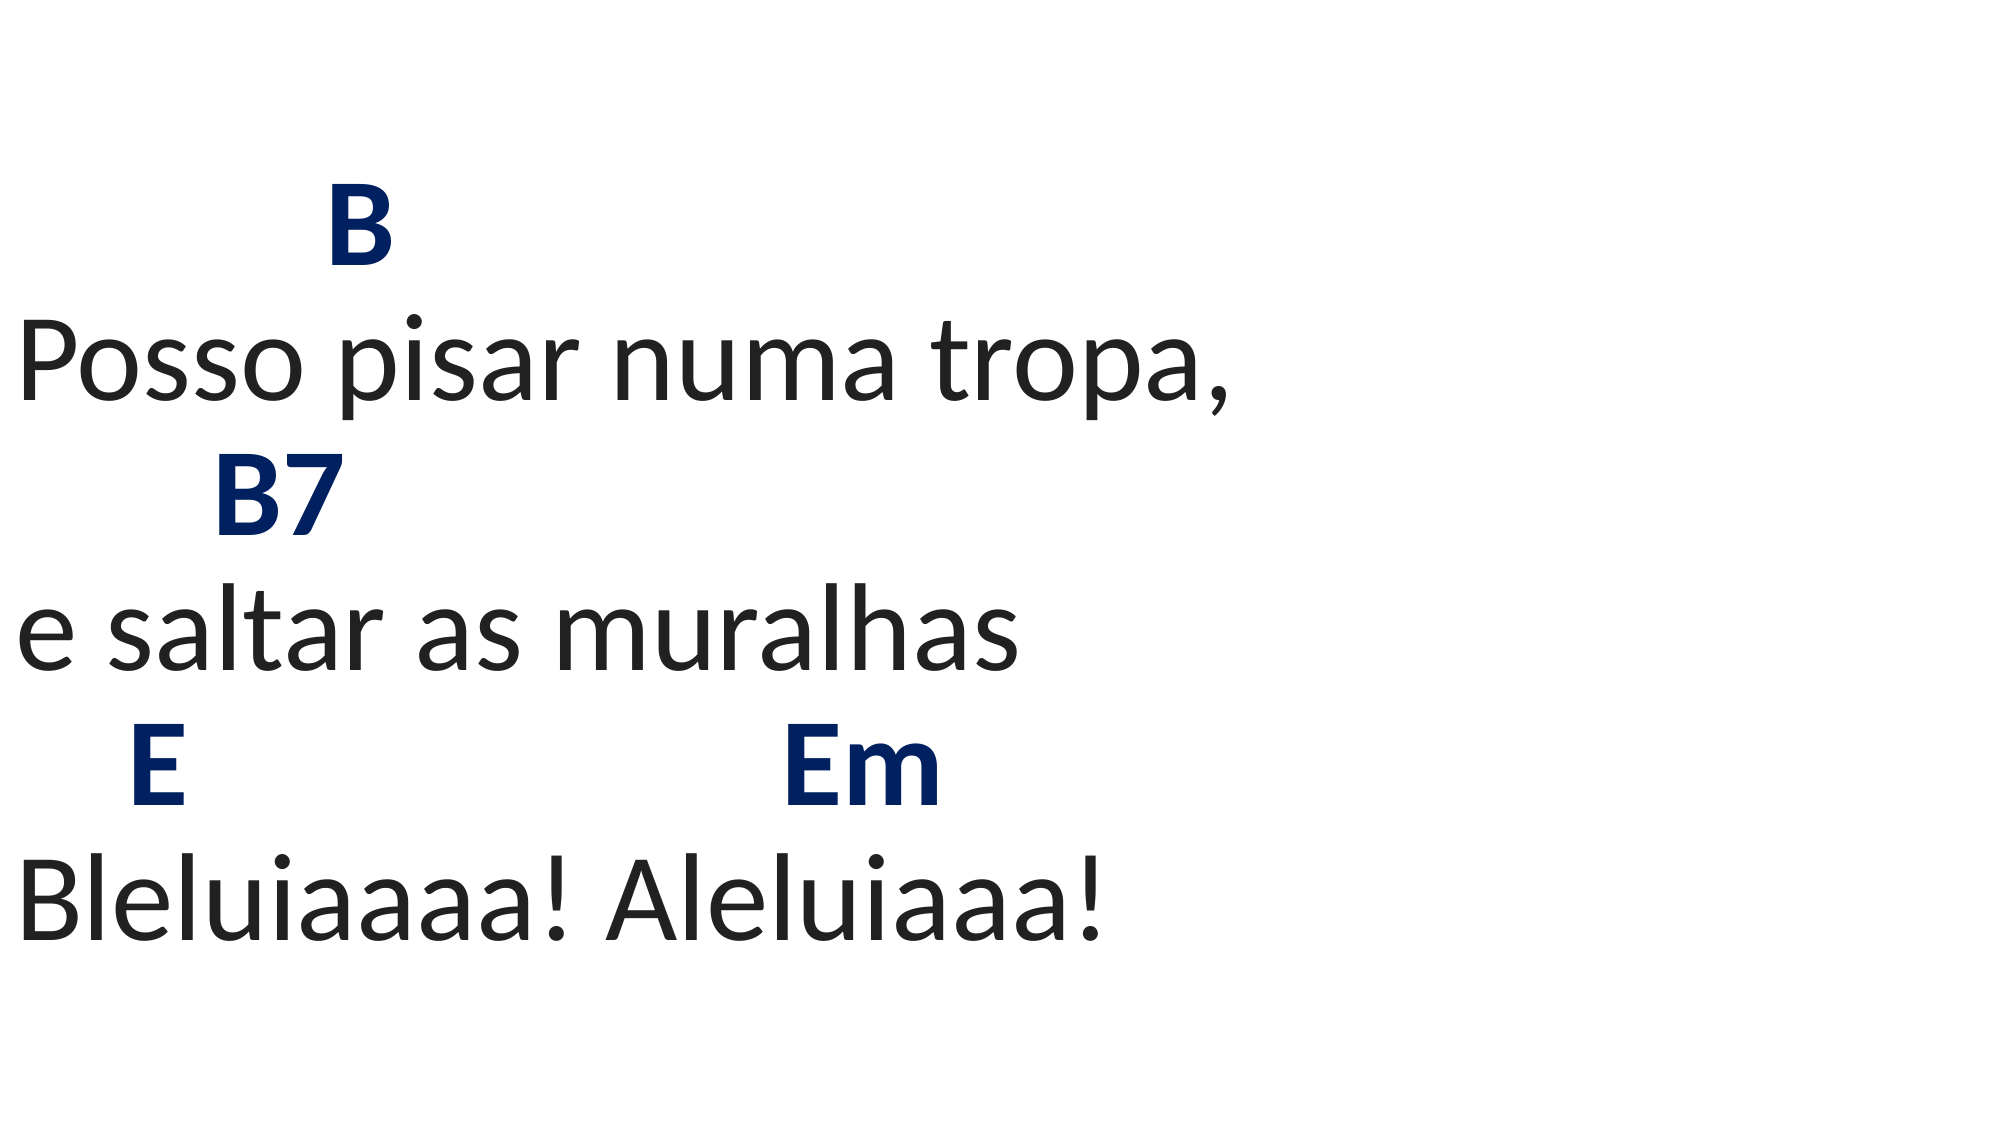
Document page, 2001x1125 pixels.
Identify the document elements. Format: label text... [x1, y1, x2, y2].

title B Posso pisar numa tropa, B7 e saltar as muralhas E Em Bleluiaaaa! Aleluiaaa! [0, 0, 2000, 1125]
